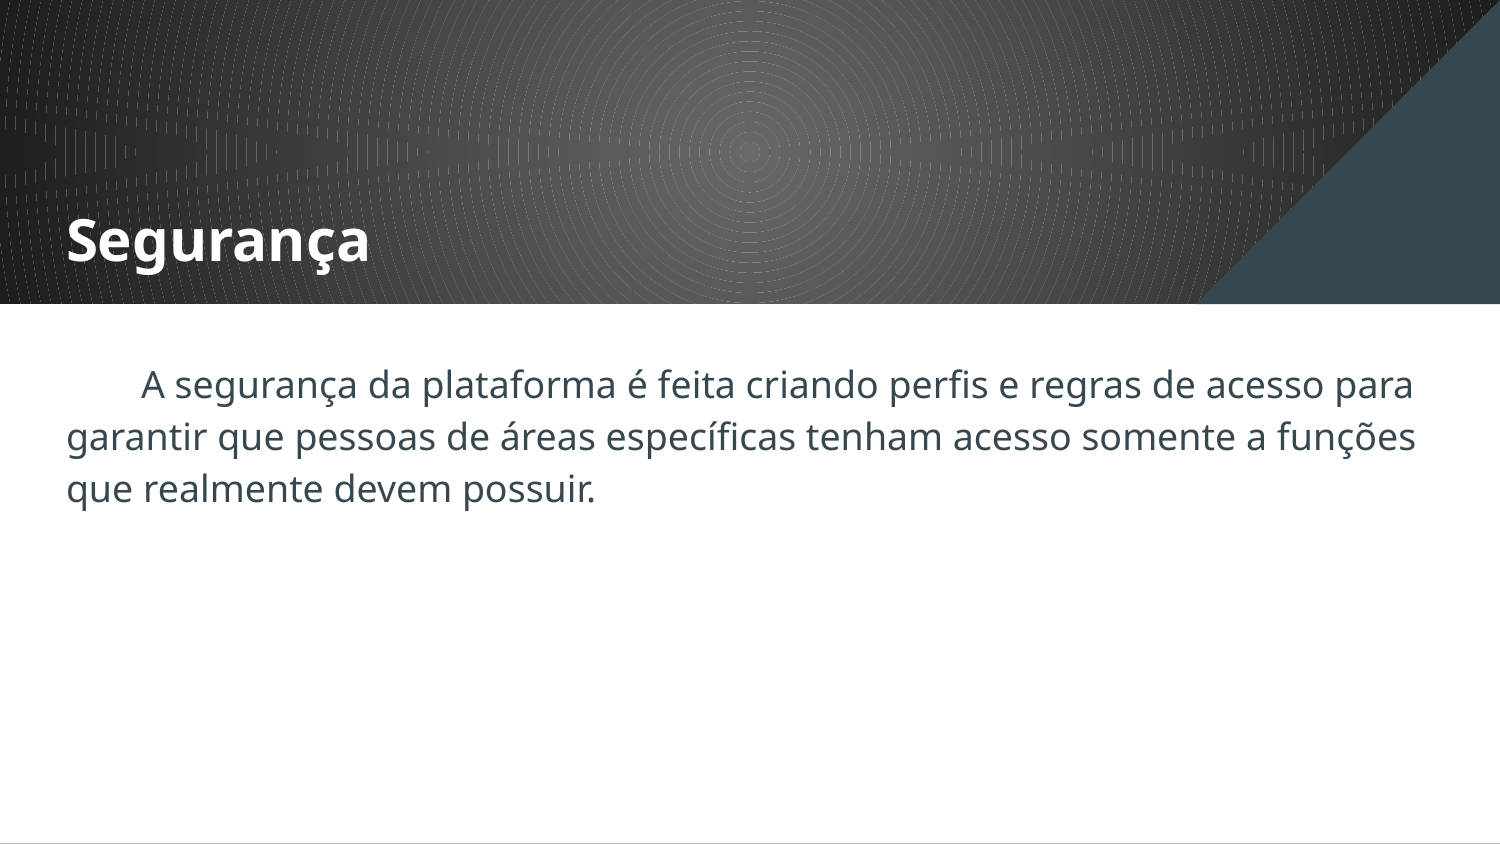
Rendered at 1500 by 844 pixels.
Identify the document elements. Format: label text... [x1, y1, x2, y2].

list A segurança da plataforma é feita criando perfis e regras de acesso para garantir que pessoas de áreas específicas tenham acesso somente a funções que realmente devem possuir. [51, 339, 1449, 750]
title Segurança [51, 123, 1154, 289]
